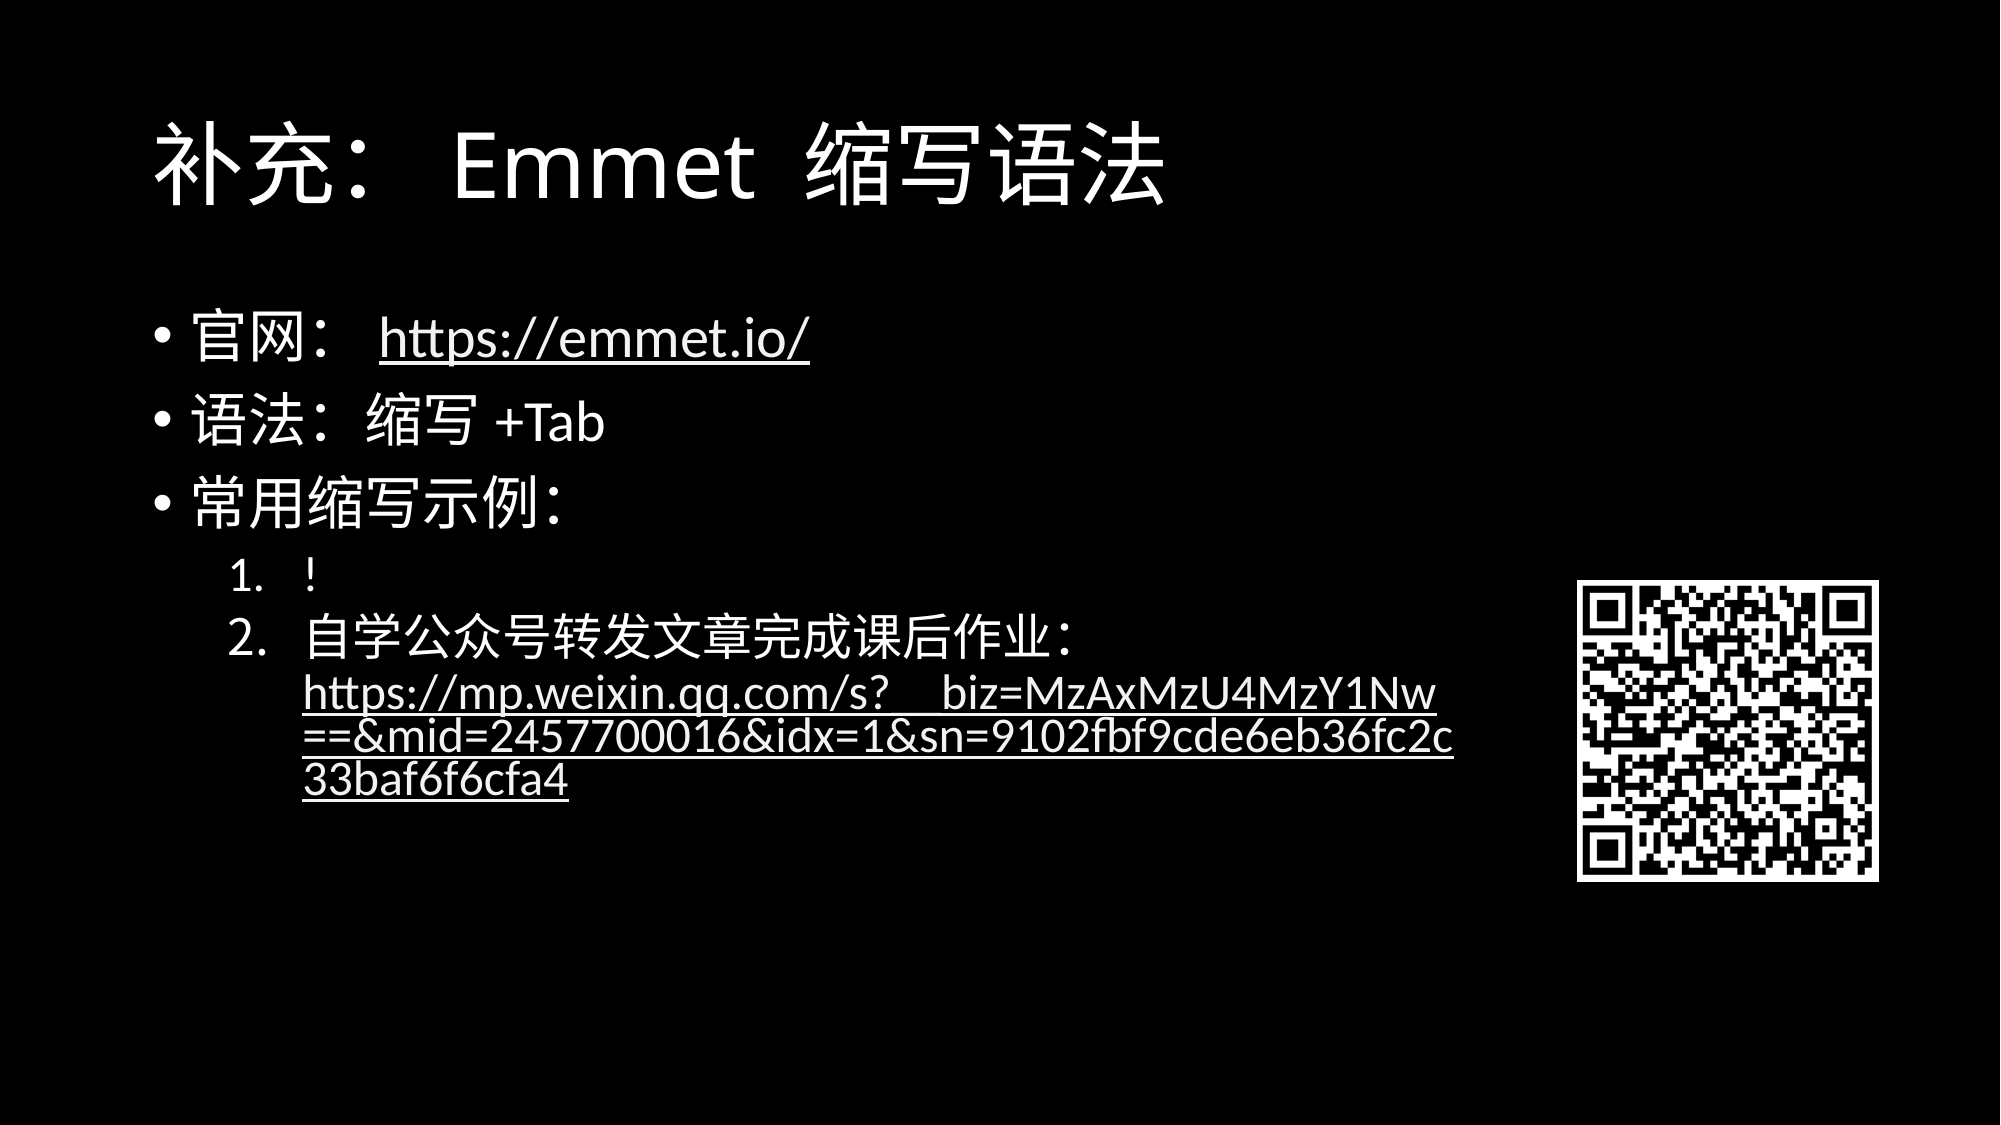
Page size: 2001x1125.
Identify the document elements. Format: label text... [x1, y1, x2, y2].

list 官网：https://emmet.io/ 语法：缩写+Tab 常用缩写示例： ! 自学公众号转发文章完成课后作业：https://mp.weixin.qq.com/s?__biz=MzAxMzU4MzY1Nw==&mid=2457700016&idx=1&sn=9102fbf9cde6eb36fc2c33baf6f6cfa4 [137, 299, 1476, 1014]
picture [1577, 580, 1879, 883]
title 补充：Emmet 缩写语法 [137, 59, 1863, 278]
